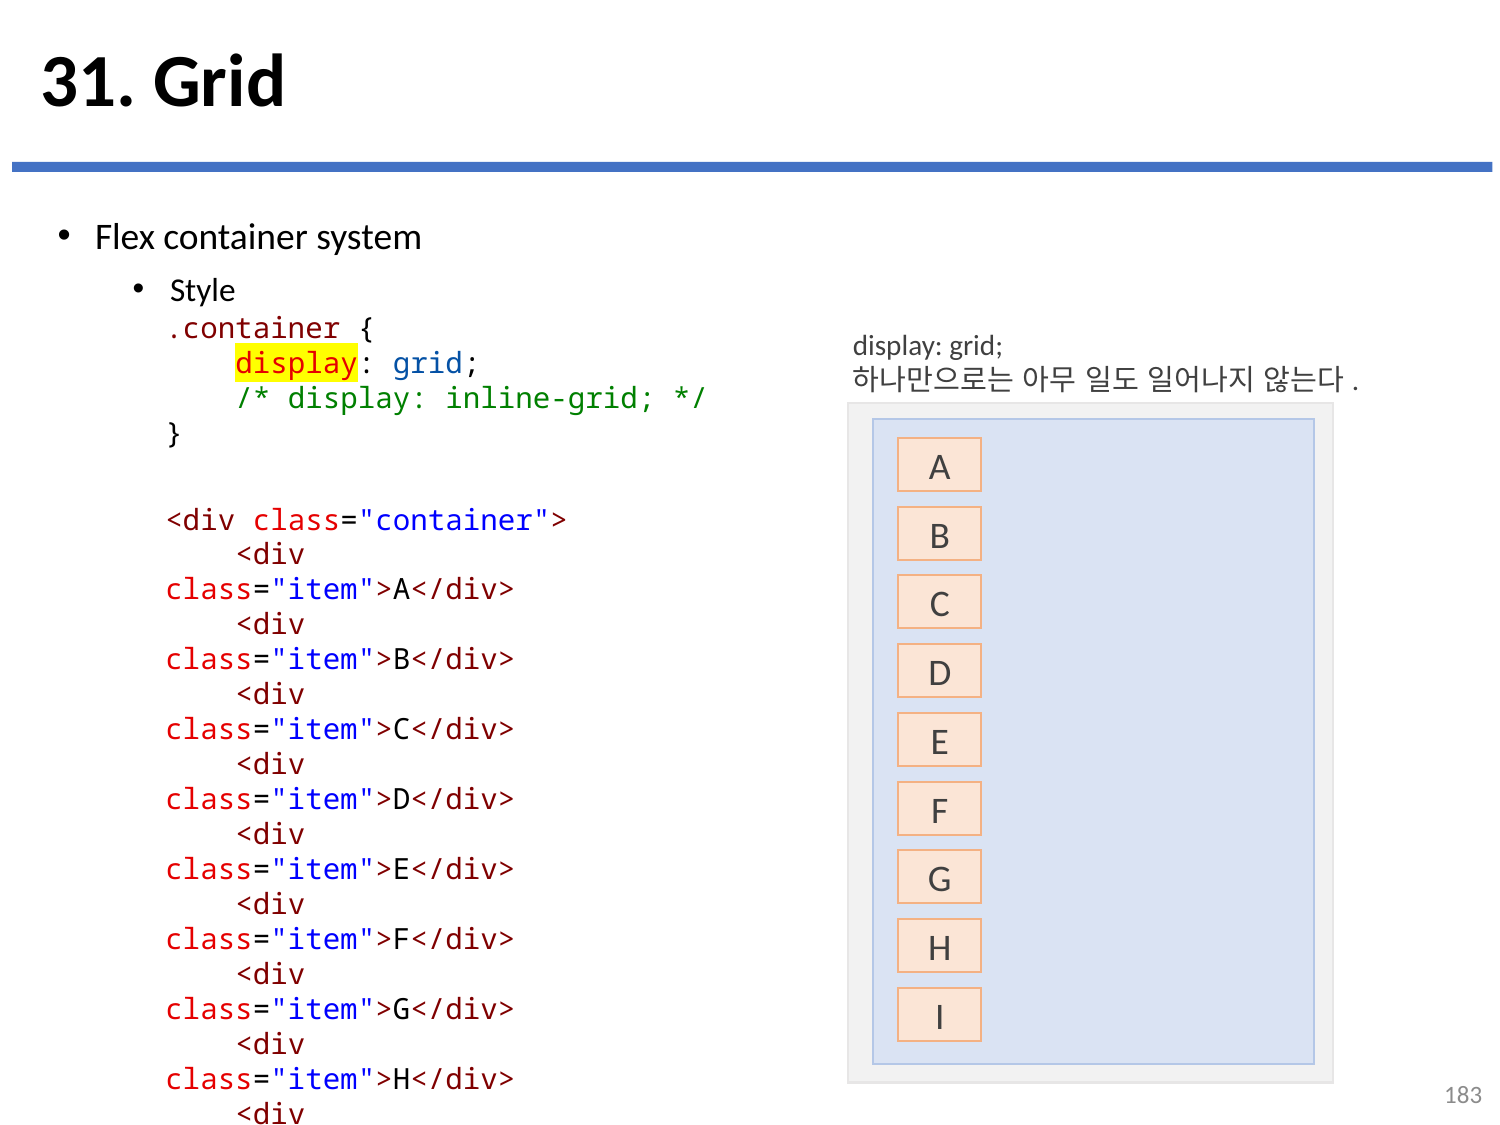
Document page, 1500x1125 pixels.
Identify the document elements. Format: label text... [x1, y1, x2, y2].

text_box display: grid; 하나만으로는 아무 일도 일어나지 않는다. [838, 319, 1375, 404]
text_box C [897, 574, 982, 629]
text_box E [897, 712, 982, 767]
text_box F [897, 781, 982, 836]
text_box [847, 404, 1334, 1084]
title 31. Grid [25, 32, 1475, 132]
text_box [872, 418, 1315, 1065]
text_box B [897, 506, 982, 561]
text_box A [897, 437, 982, 492]
text_box H [897, 918, 982, 973]
text_box D [897, 643, 982, 698]
text_box .container { display: grid; /* display: inline-grid; */ } [150, 302, 904, 457]
text_box I [897, 987, 982, 1042]
slide_number 183 [1159, 1063, 1498, 1124]
text_box G [897, 849, 982, 904]
text_box <div class="container"> <div class="item">A</div> <div class="item">B</div> <div class="item">C</div> <div class="item">D</div> <div class="item">E</div> <div class="item">F</div> <div class="item">G</div> <div class="item">H</div> <div class="item">I</div> </div> [150, 493, 670, 1125]
list Flex container system Style [42, 204, 1453, 1104]
